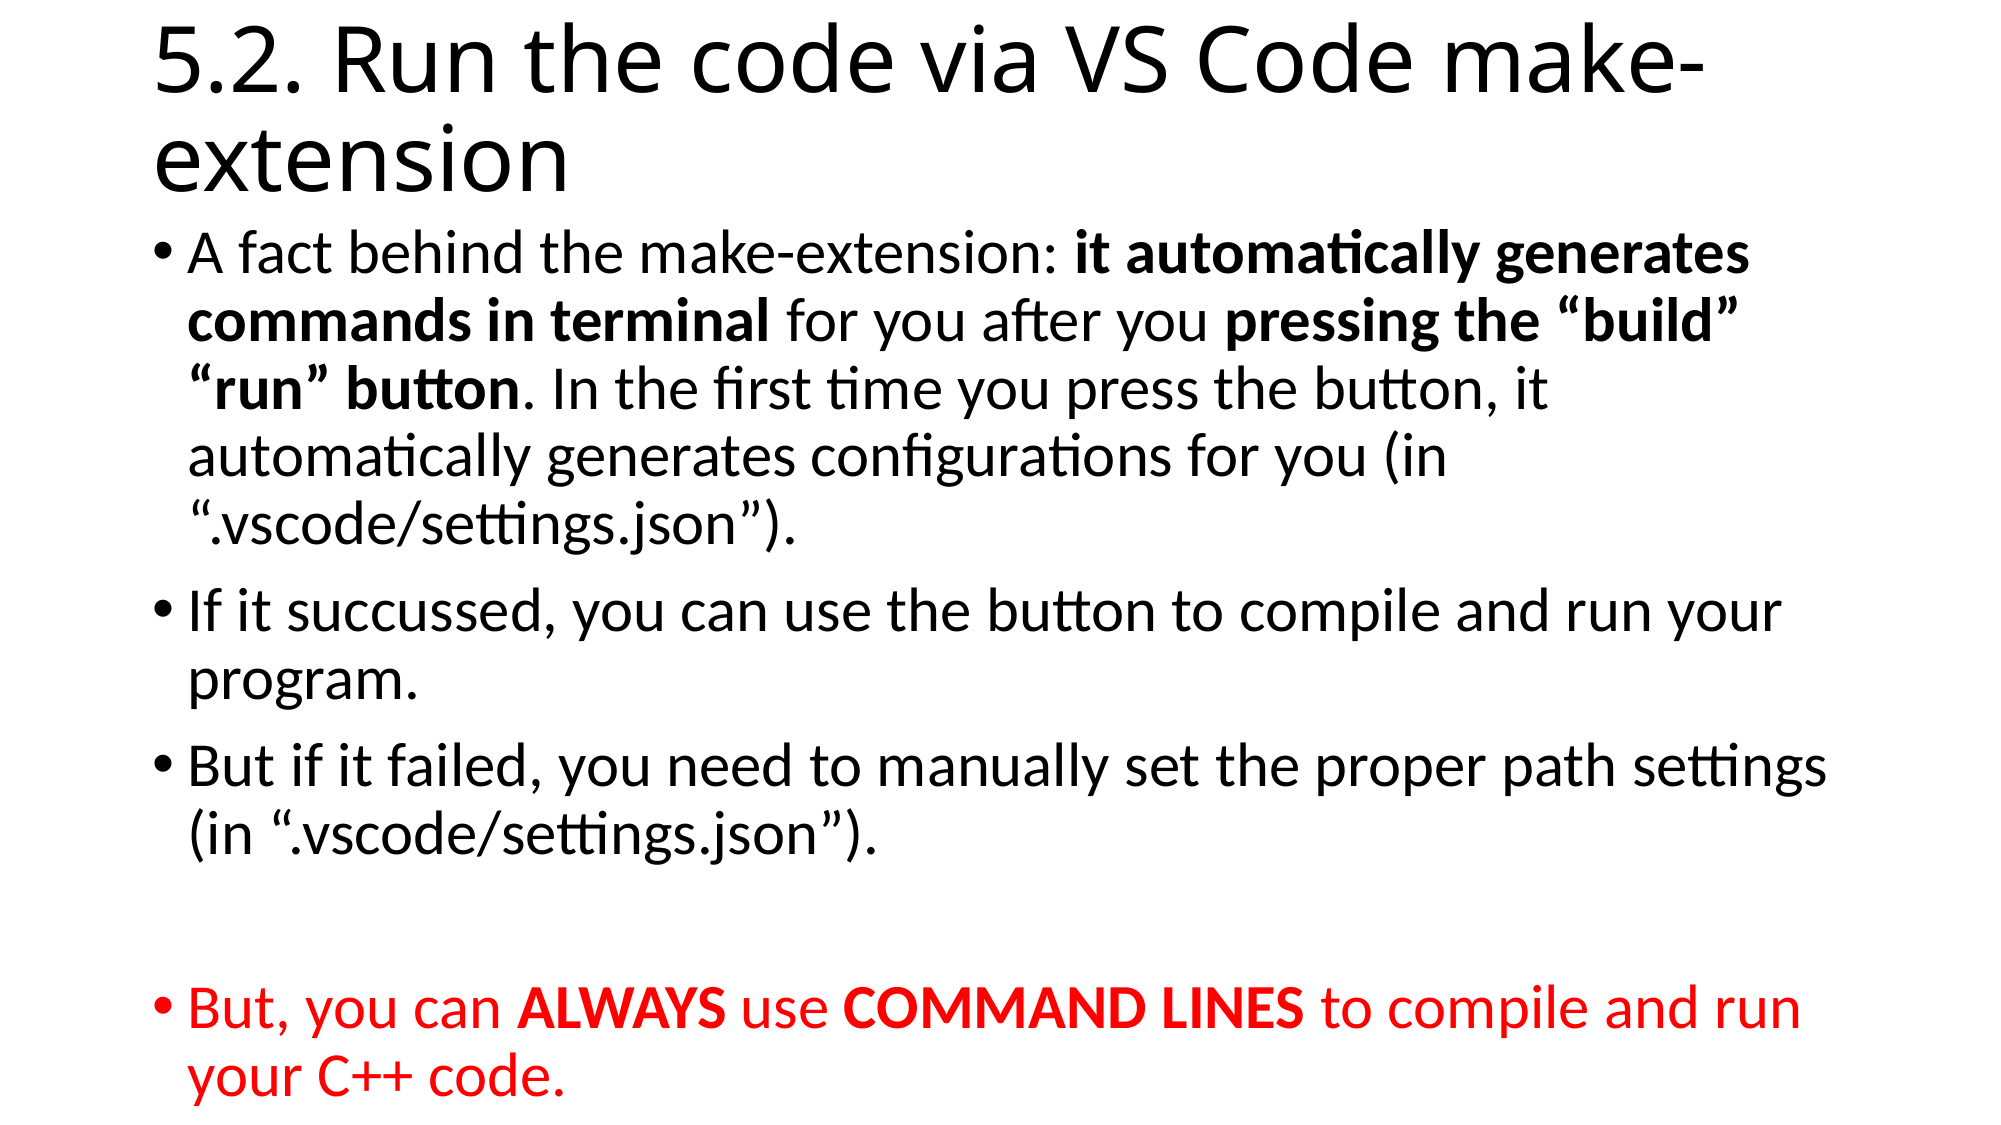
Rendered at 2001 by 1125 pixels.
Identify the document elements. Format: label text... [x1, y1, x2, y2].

list A fact behind the make-extension: it automatically generates commands in terminal for you after you pressing the “build” “run” button. In the first time you press the button, it automatically generates configurations for you (in “.vscode/settings.json”). If it succussed, you can use the button to compile and run your program. But if it failed, you need to manually set the proper path settings (in “.vscode/settings.json”). But, you can ALWAYS use COMMAND LINES to compile and run your C++ code. [137, 212, 1863, 1121]
title 5.2. Run the code via VS Code make-extension [137, 4, 1950, 222]
